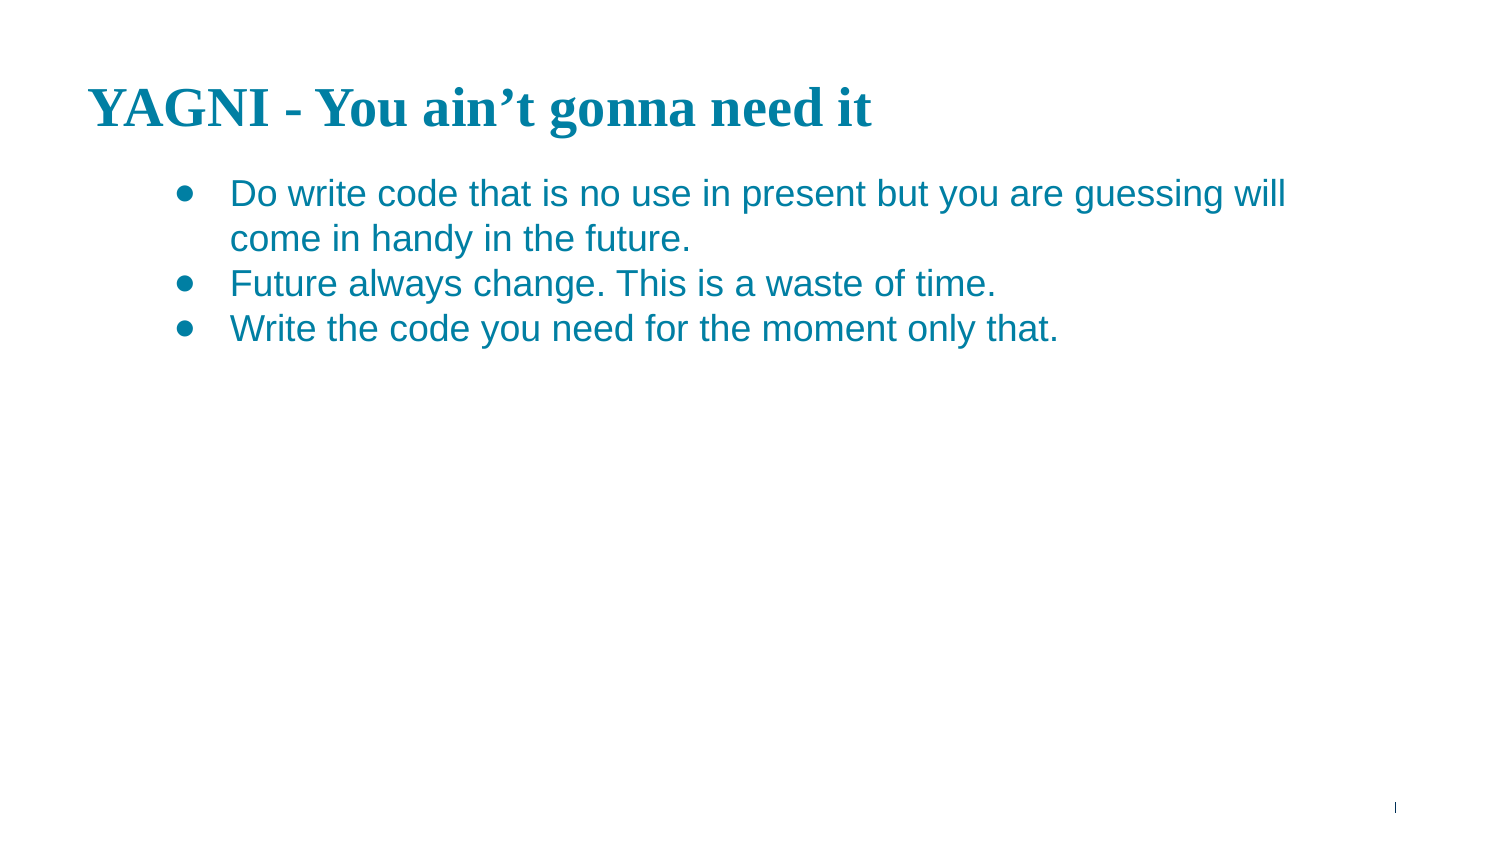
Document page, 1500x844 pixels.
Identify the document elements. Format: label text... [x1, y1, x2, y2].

list Do write code that is no use in present but you are guessing will come in handy in the future. Future always change. This is a waste of time. Write the code you need for the moment only that. [143, 158, 1385, 753]
title YAGNI - You ain’t gonna need it [76, 51, 1424, 159]
